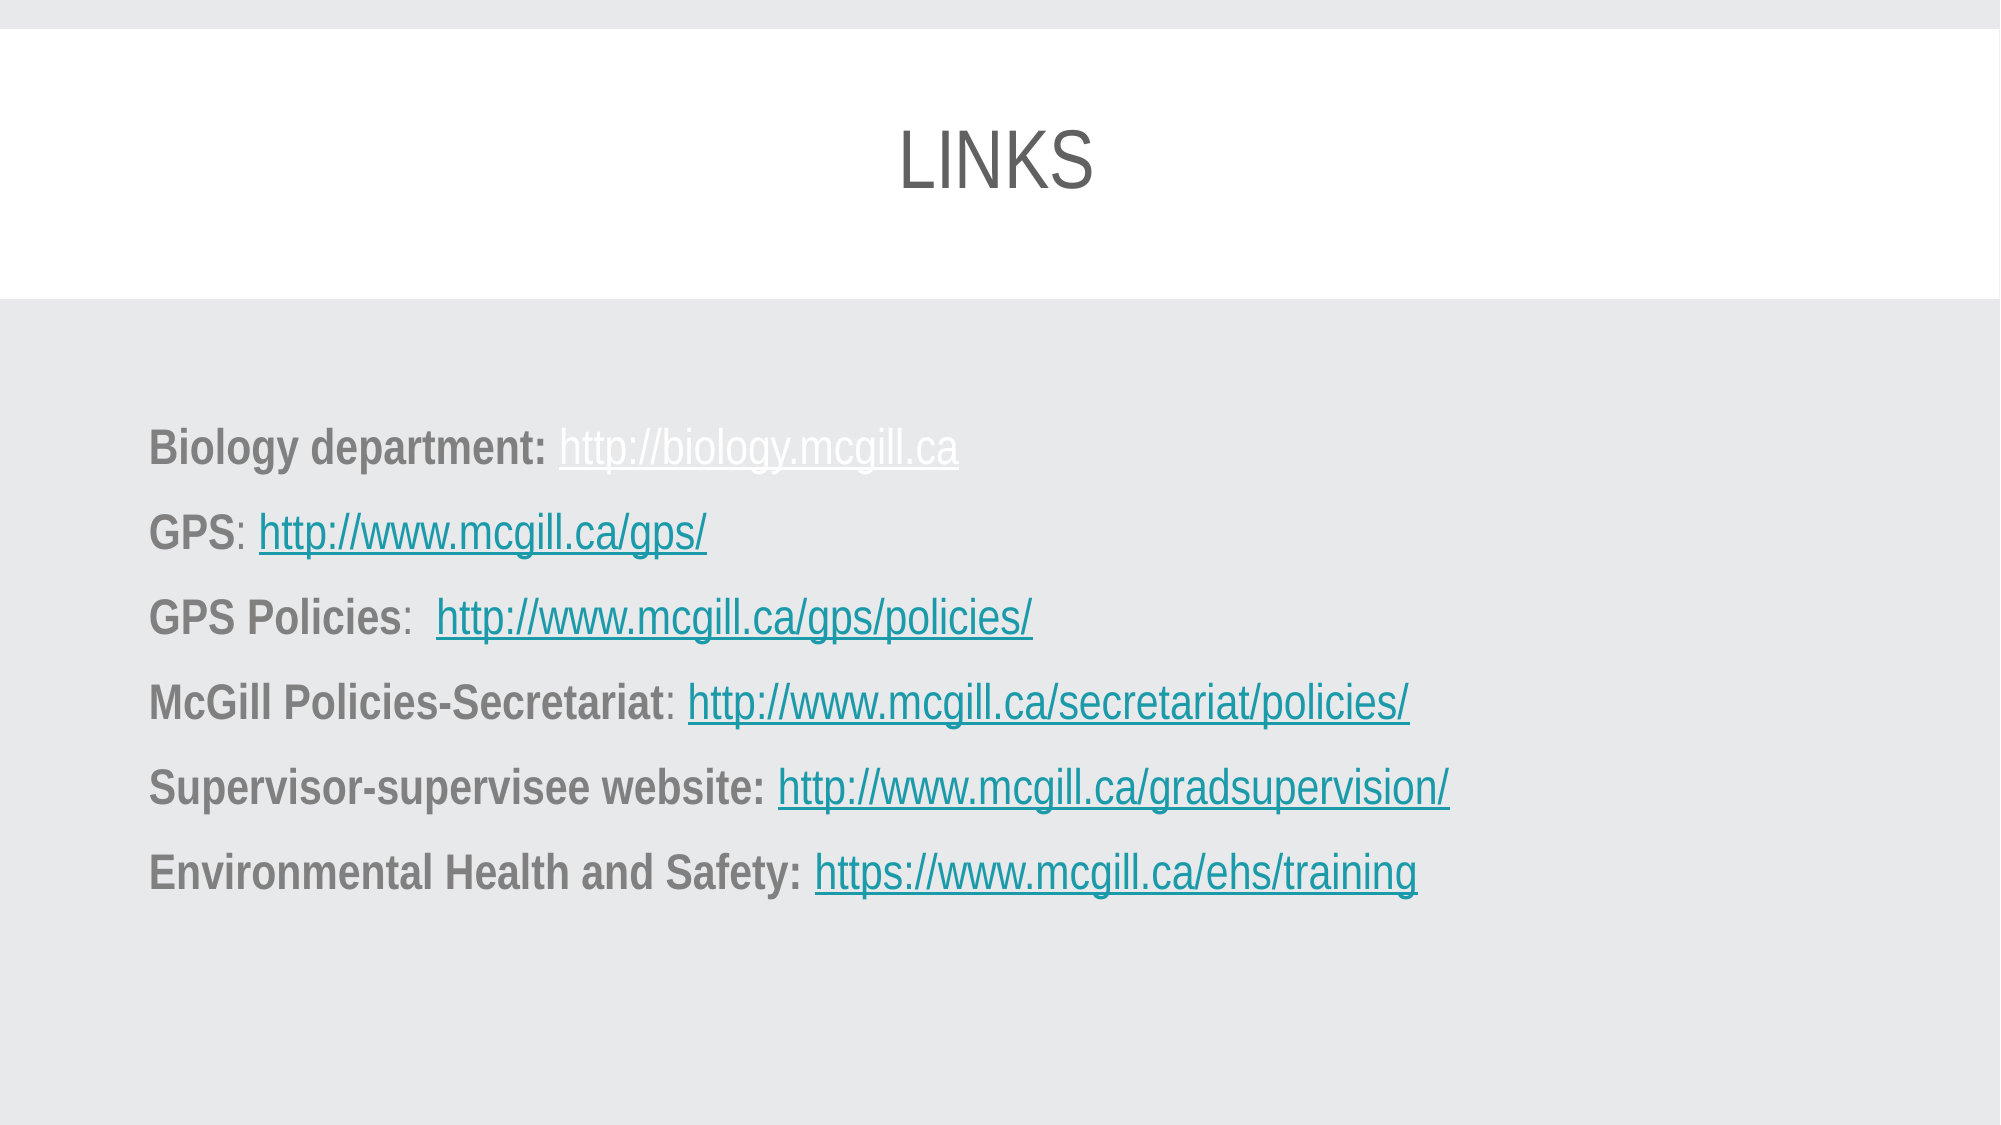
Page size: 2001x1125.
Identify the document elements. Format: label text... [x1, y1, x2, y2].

text_box Biology department: http://biology.mcgill.ca GPS: http://www.mcgill.ca/gps/ GPS Policies: http://www.mcgill.ca/gps/policies/ McGill Policies-Secretariat: http://www.mcgill.ca/secretariat/policies/ Supervisor-supervisee website: http://www.mcgill.ca/gradsupervision/ Environmental Health and Safety: https://www.mcgill.ca/ehs/training [134, 336, 1916, 907]
title Links [78, 39, 1916, 288]
